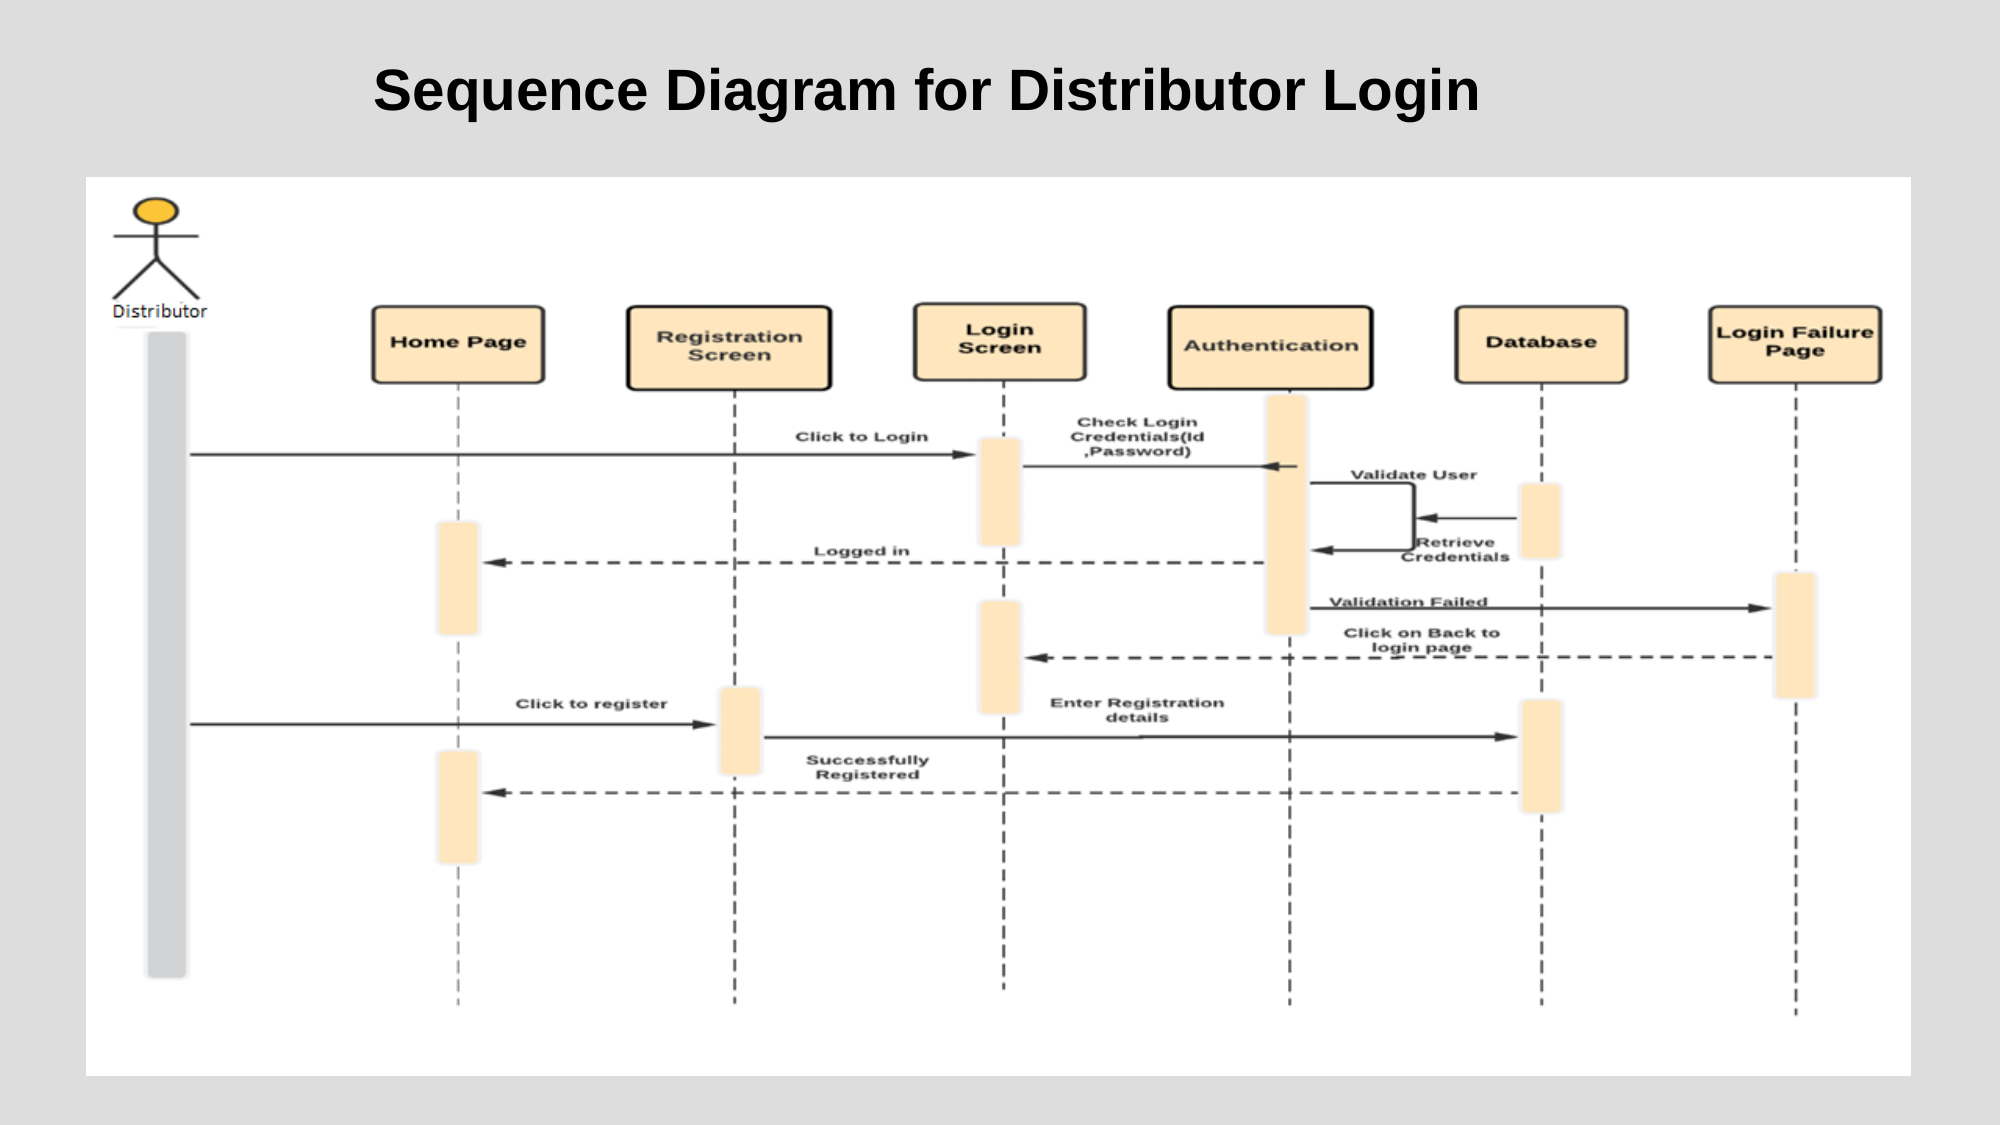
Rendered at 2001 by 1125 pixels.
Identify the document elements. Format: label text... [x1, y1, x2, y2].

text_box Sequence Diagram for Distributor Login [359, 44, 1562, 130]
picture [86, 177, 1911, 1076]
